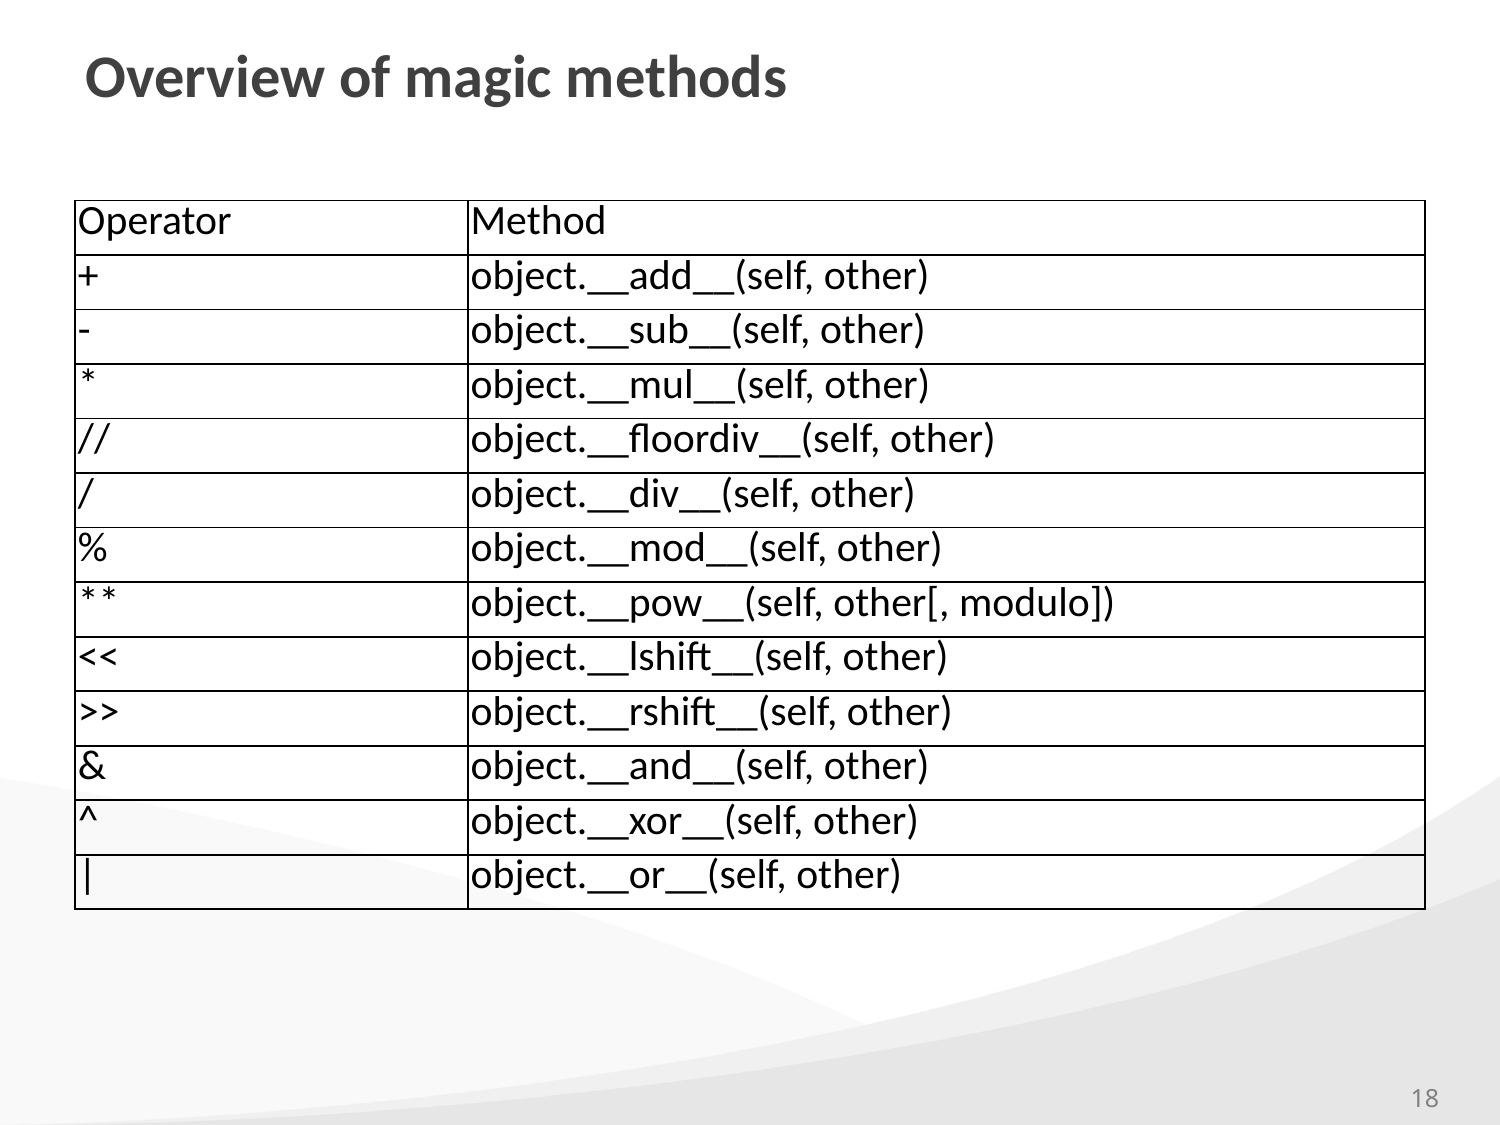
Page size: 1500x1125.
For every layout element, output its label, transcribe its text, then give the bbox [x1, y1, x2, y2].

table_cell object.__lshift__(self, other) [469, 638, 1424, 690]
table_cell - [76, 310, 467, 363]
table_cell object.__floordiv__(self, other) [469, 419, 1424, 472]
table_cell object.__rshift__(self, other) [469, 692, 1424, 745]
table_cell << [76, 638, 467, 690]
table_header Operator [76, 201, 467, 254]
picture [0, 0, 1500, 1125]
table_cell // [76, 419, 467, 472]
table_cell object.__and__(self, other) [469, 747, 1424, 799]
table_cell object.__mod__(self, other) [469, 528, 1424, 581]
title Overview of magic methods [70, 25, 1475, 121]
table_cell * [76, 365, 467, 418]
table_cell ^ [76, 801, 467, 854]
table_cell object.__div__(self, other) [469, 474, 1424, 527]
table_cell / [76, 474, 467, 527]
table_cell & [76, 747, 467, 799]
table_cell object.__xor__(self, other) [469, 801, 1424, 854]
table_cell object.__add__(self, other) [469, 256, 1424, 309]
table_cell + [76, 256, 467, 309]
table_cell ** [76, 583, 467, 636]
table_cell object.__sub__(self, other) [469, 310, 1424, 363]
table_cell >> [76, 692, 467, 745]
table_cell % [76, 528, 467, 581]
table_cell | [76, 856, 467, 908]
table_header Method [469, 201, 1424, 254]
table_cell object.__mul__(self, other) [469, 365, 1424, 418]
table_cell object.__pow__(self, other[, modulo]) [469, 583, 1424, 636]
table_cell object.__or__(self, other) [469, 856, 1424, 908]
